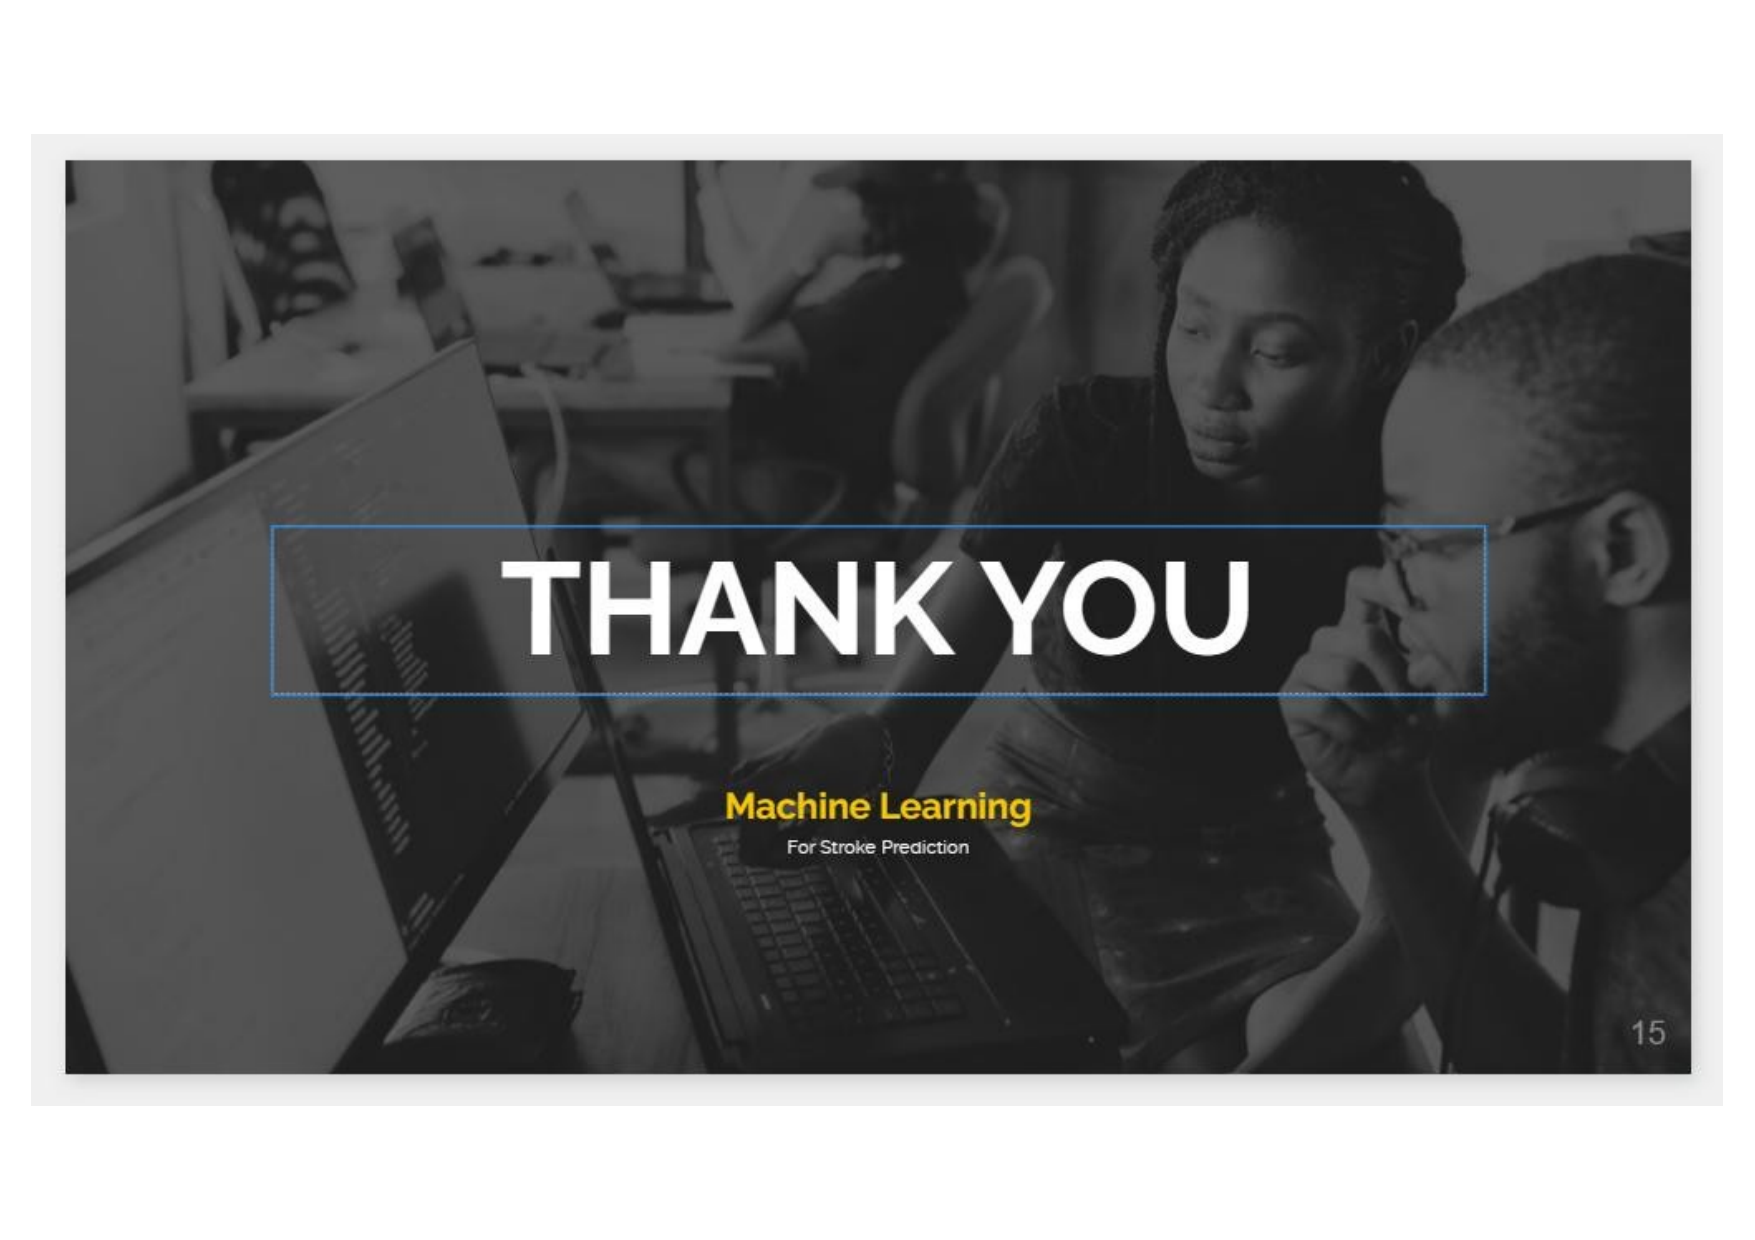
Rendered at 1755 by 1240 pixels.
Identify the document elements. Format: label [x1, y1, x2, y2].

picture [30, 134, 1724, 1106]
